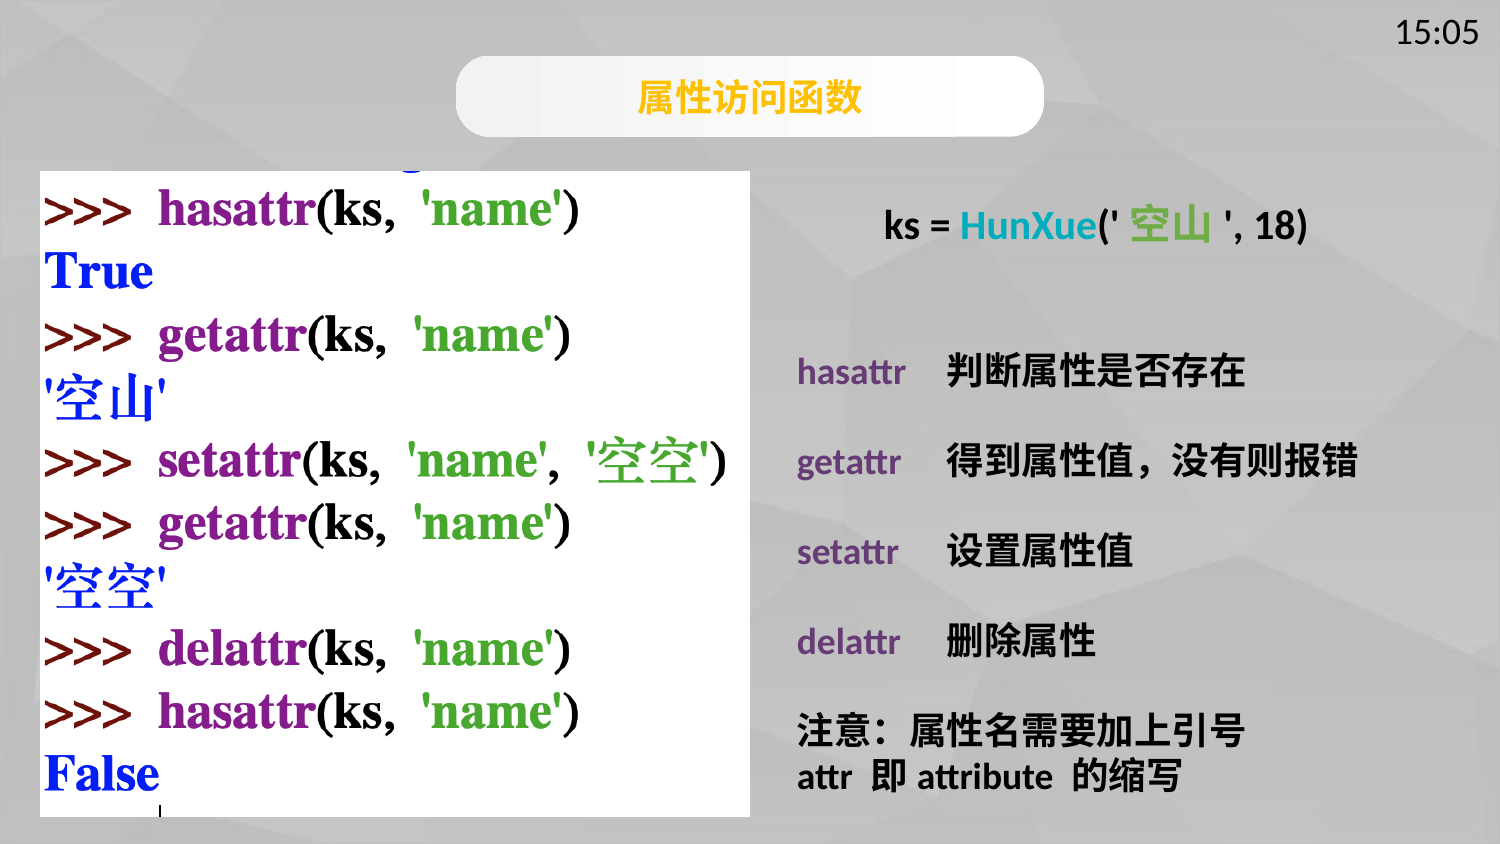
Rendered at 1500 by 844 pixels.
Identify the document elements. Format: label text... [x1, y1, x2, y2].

text_box 属性访问函数 [454, 54, 1046, 138]
text_box ks = HunXue('空山', 18) [869, 190, 1350, 255]
picture [1, 1, 1499, 843]
text_box hasattr 判断属性是否存在 getattr 得到属性值，没有则报错 setattr 设置属性值 delattr 删除属性 注意：属性名需要加上引号 attr 即attribute 的缩写 [782, 339, 1413, 805]
